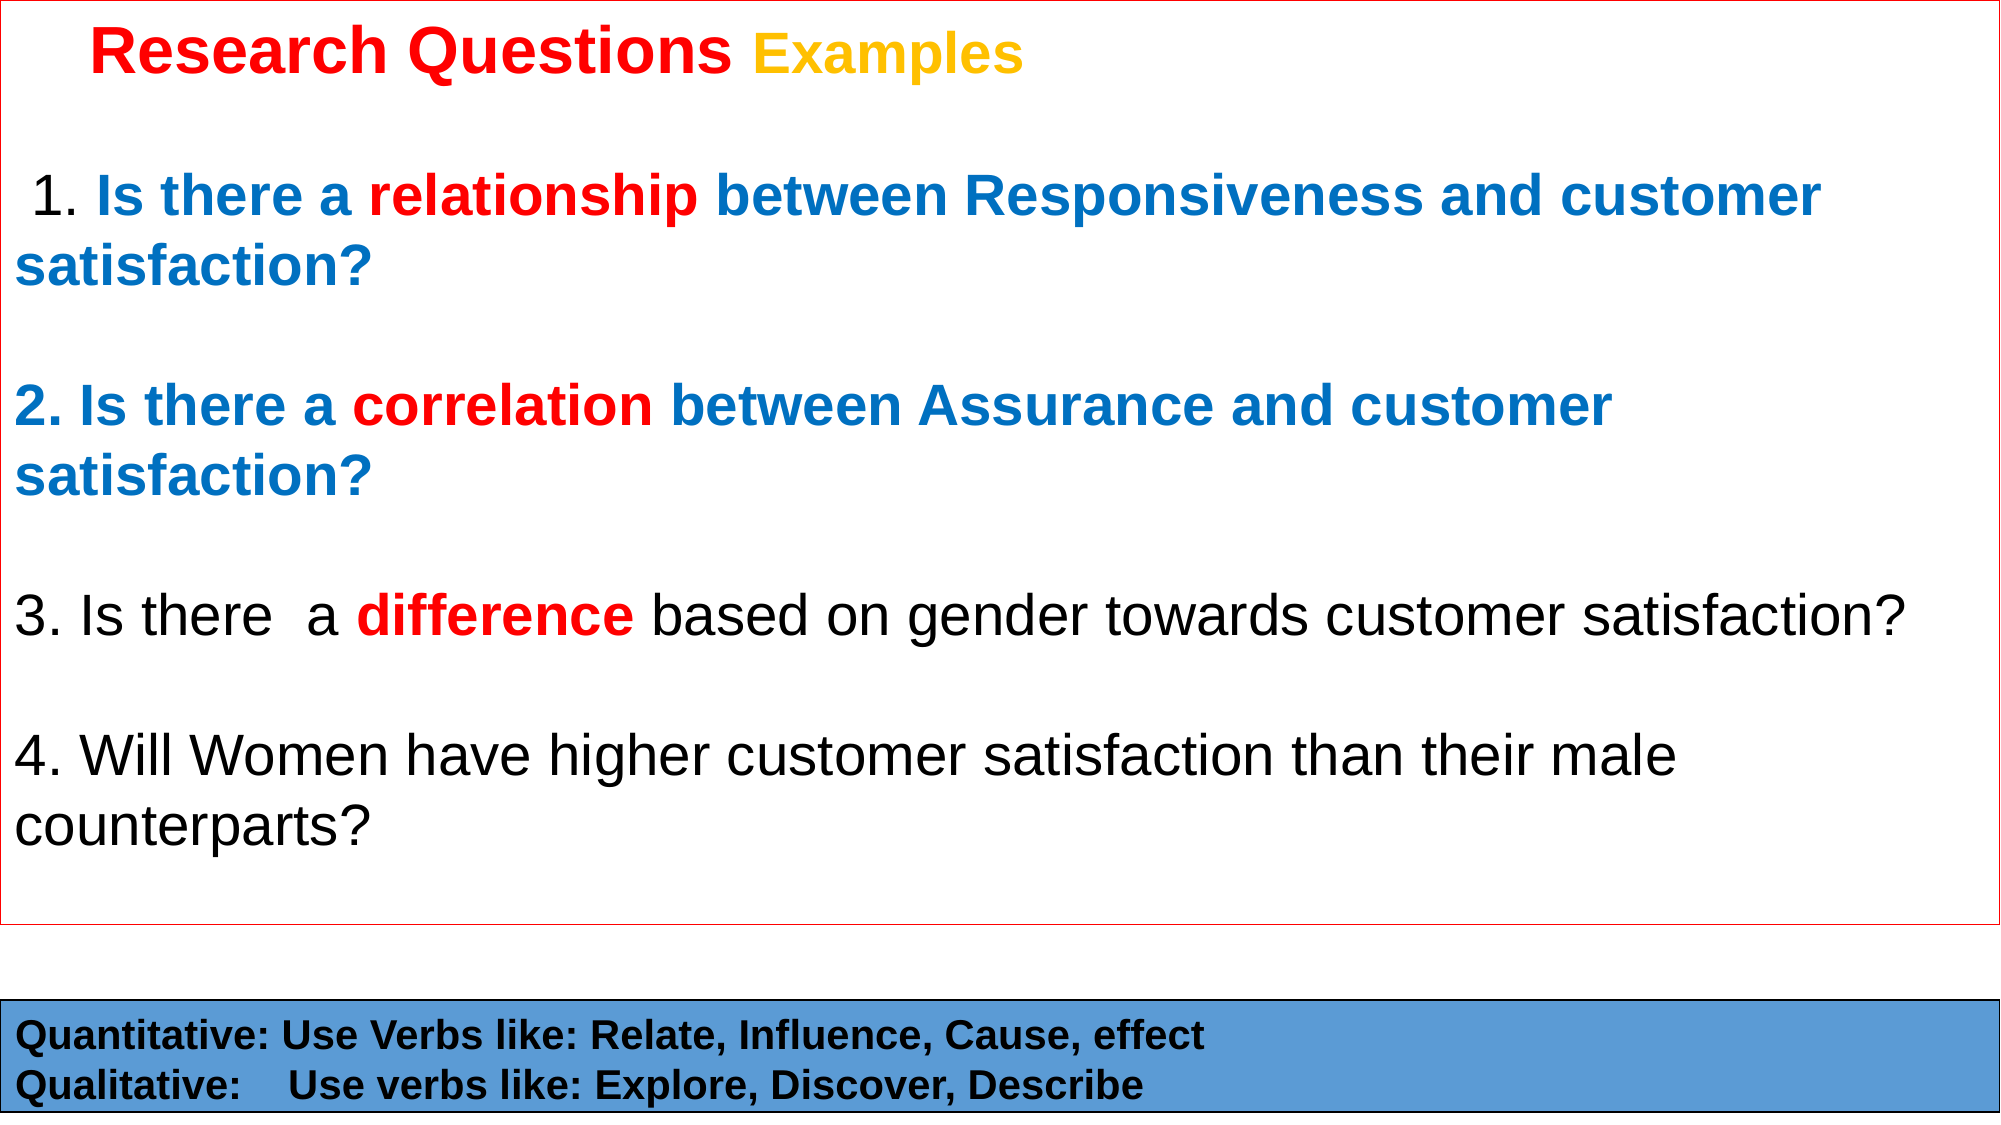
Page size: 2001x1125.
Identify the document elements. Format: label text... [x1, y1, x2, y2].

text_box Research Questions Examples 1. Is there a relationship between Responsiveness and customer satisfaction? 2. Is there a correlation between Assurance and customer satisfaction? 3. Is there a difference based on gender towards customer satisfaction? 4. Will Women have higher customer satisfaction than their male counterparts? [0, 0, 2000, 925]
text_box Quantitative: Use Verbs like: Relate, Influence, Cause, effect Qualitative: Use verbs like: Explore, Discover, Describe [0, 999, 2000, 1113]
